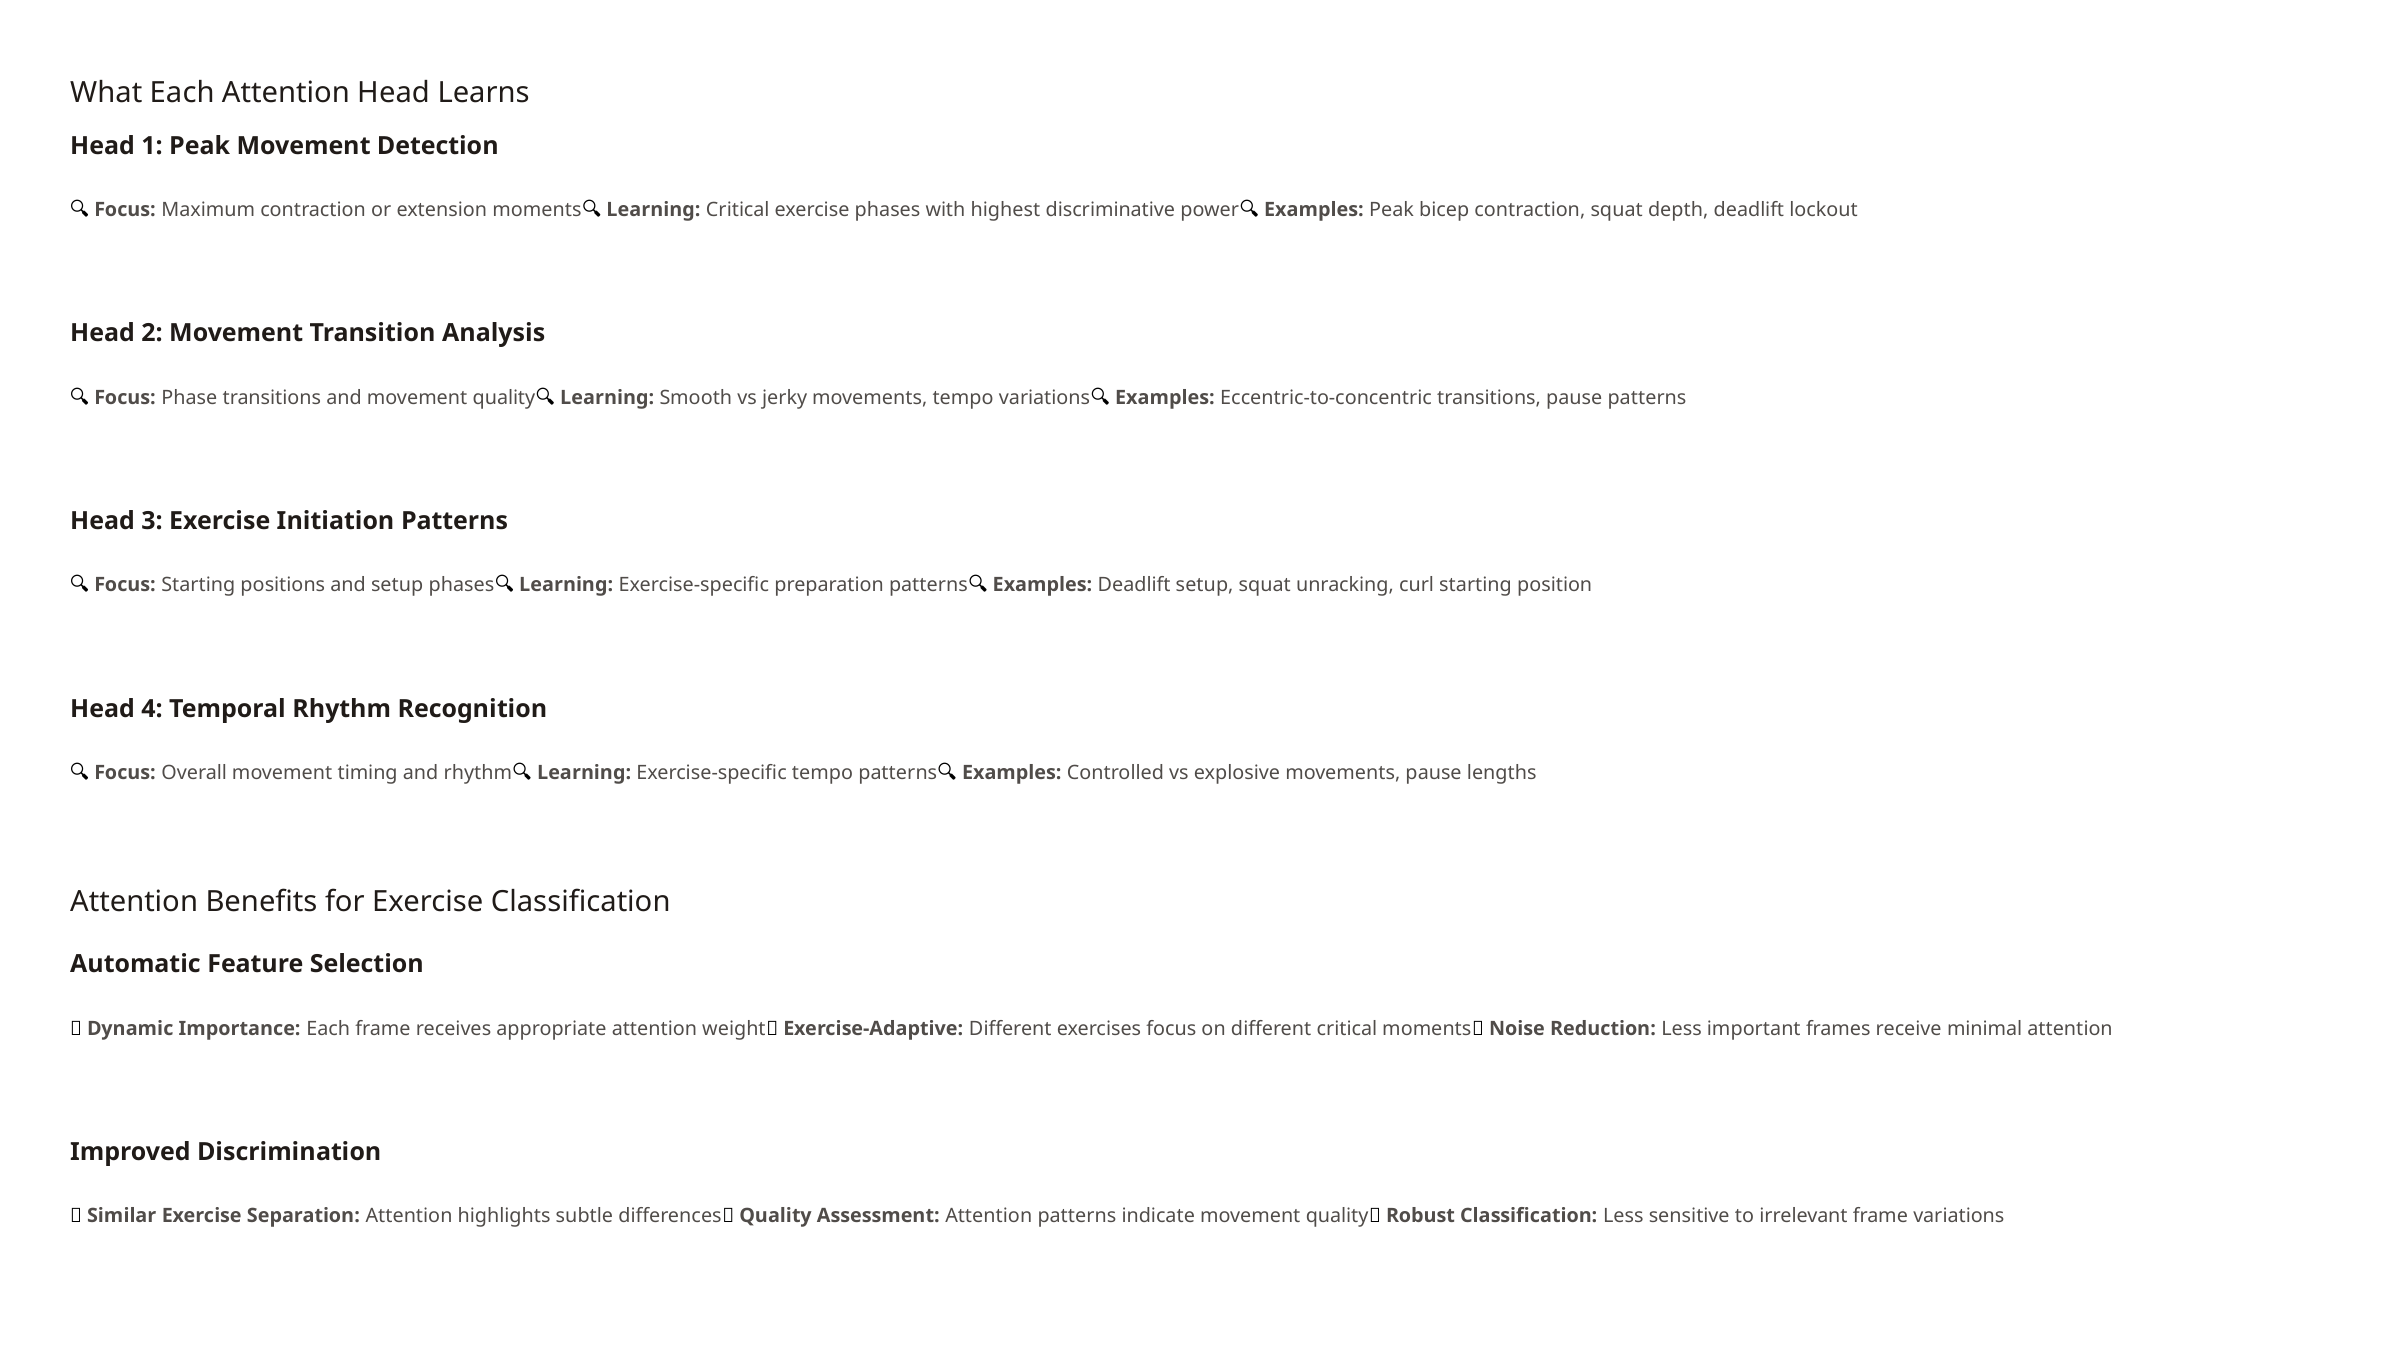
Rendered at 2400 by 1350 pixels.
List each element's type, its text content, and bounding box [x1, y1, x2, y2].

text_box Head 3: Exercise Initiation Patterns [70, 497, 524, 529]
text_box Head 1: Peak Movement Detection [70, 121, 505, 154]
text_box What Each Attention Head Learns [70, 64, 576, 102]
text_box Head 2: Movement Transition Analysis [70, 309, 567, 341]
text_box Automatic Feature Selection [70, 940, 433, 972]
text_box Improved Discrimination [70, 1128, 394, 1160]
text_box Head 4: Temporal Rhythm Recognition [70, 685, 567, 717]
text_box ✅ Similar Exercise Separation: Attention highlights subtle differences✅ Quality Assessment: Attention patterns indicate movement quality✅ Robust Classification: Less sensitive to irrelevant frame variations [70, 1189, 2330, 1286]
text_box 🔍 Focus: Phase transitions and movement quality🔍 Learning: Smooth vs jerky movements, tempo variations🔍 Examples: Eccentric-to-concentric transitions, pause patterns [70, 370, 2330, 468]
text_box Attention Benefits for Exercise Classification [70, 872, 736, 911]
text_box 🔍 Focus: Overall movement timing and rhythm🔍 Learning: Exercise-specific tempo patterns🔍 Examples: Controlled vs explosive movements, pause lengths [70, 746, 2330, 843]
text_box ✅ Dynamic Importance: Each frame receives appropriate attention weight✅ Exercise-Adaptive: Different exercises focus on different critical moments✅ Noise Reduction: Less important frames receive minimal attention [70, 1001, 2330, 1099]
text_box 🔍 Focus: Starting positions and setup phases🔍 Learning: Exercise-specific preparation patterns🔍 Examples: Deadlift setup, squat unracking, curl starting position [70, 558, 2330, 655]
text_box 🔍 Focus: Maximum contraction or extension moments🔍 Learning: Critical exercise phases with highest discriminative power🔍 Examples: Peak bicep contraction, squat depth, deadlift lockout [70, 183, 2330, 280]
